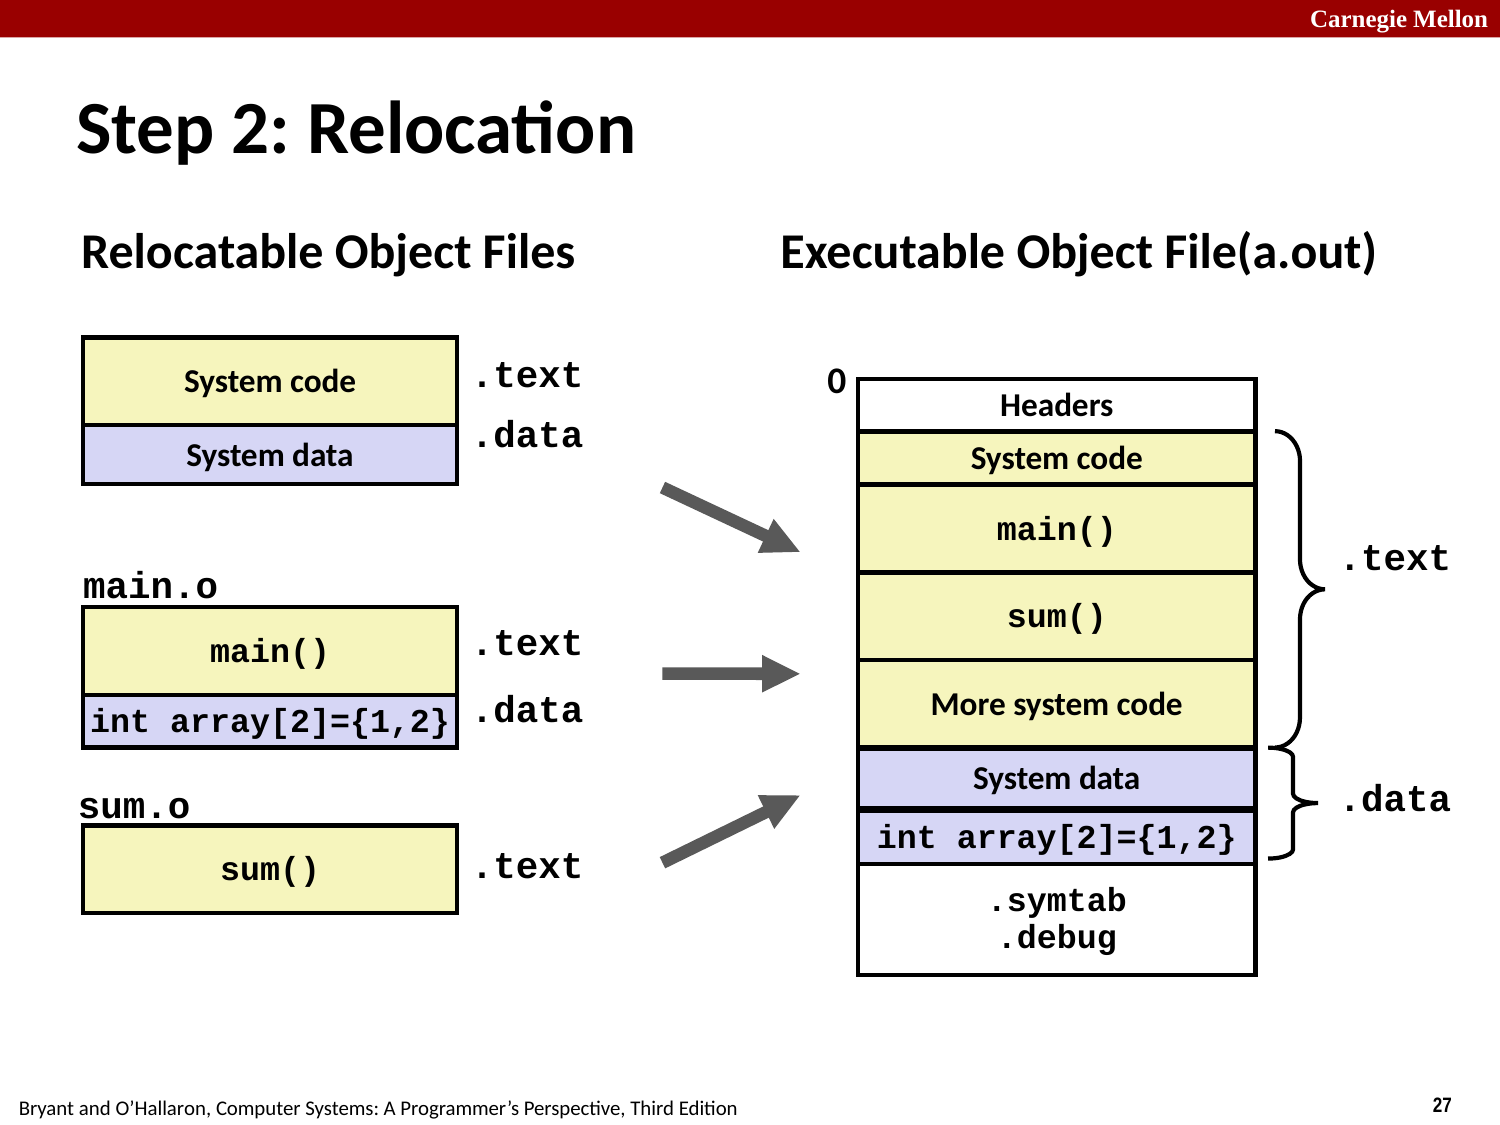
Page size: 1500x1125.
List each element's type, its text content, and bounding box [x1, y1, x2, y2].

text_box main.o [68, 557, 234, 615]
text_box .text [456, 837, 599, 895]
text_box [662, 213, 1467, 975]
text_box int array[2]={1,2} [83, 694, 457, 748]
text_box .data [456, 681, 599, 740]
text_box .text [456, 346, 599, 405]
text_box .data [456, 406, 599, 465]
text_box sum() [83, 825, 457, 913]
text_box .text [456, 613, 599, 672]
text_box Relocatable Object Files [66, 214, 591, 289]
text_box System code [83, 337, 457, 425]
title Step 2: Relocation [60, 76, 1308, 171]
text_box System data [83, 425, 457, 485]
text_box main() [83, 607, 457, 694]
text_box sum.o [63, 777, 206, 835]
